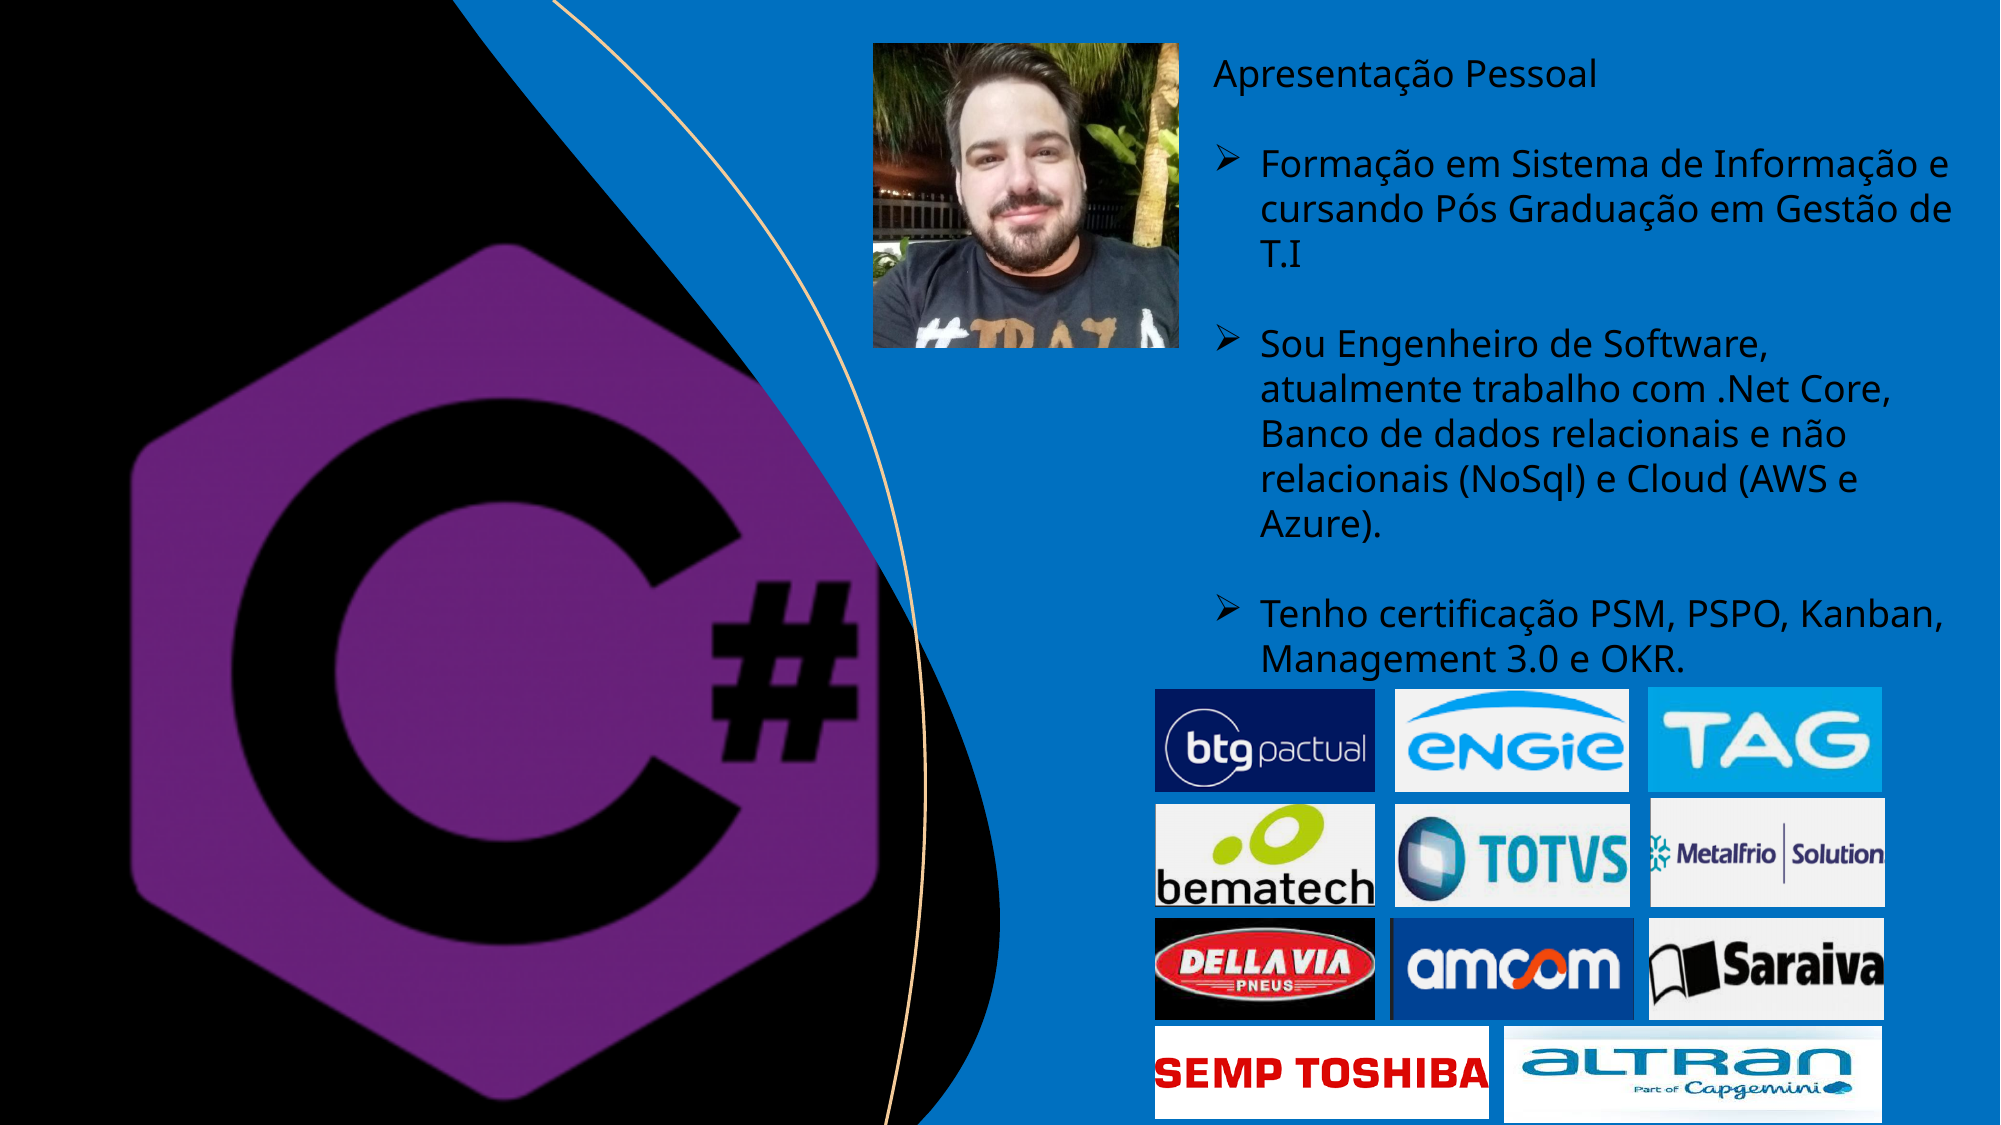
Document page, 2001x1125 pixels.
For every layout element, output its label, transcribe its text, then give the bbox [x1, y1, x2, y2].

picture [1155, 917, 1375, 1020]
picture [1395, 804, 1630, 907]
picture [1390, 917, 1634, 1020]
picture [1663, 711, 1731, 769]
picture [1649, 918, 1884, 1020]
picture [1395, 689, 1629, 792]
picture [0, 0, 1179, 1125]
picture [1155, 1026, 1489, 1119]
picture [1650, 798, 1885, 907]
text_box [1000, 0, 2000, 1125]
picture [1794, 711, 1870, 770]
text_box Apresentação Pessoal Formação em Sistema de Informação e cursando Pós Graduação em Gestão de T.I Sou Engenheiro de Software, atualmente trabalho com .Net Core, Banco de dados relacionais e não relacionais (NoSql) e Cloud (AWS e Azure). Tenho certificação PSM, PSPO, Kanban, Management 3.0 e OKR. [1198, 43, 1987, 778]
picture [1504, 1026, 1882, 1123]
picture [1155, 689, 1375, 792]
picture [1720, 712, 1793, 768]
picture [1155, 804, 1375, 907]
